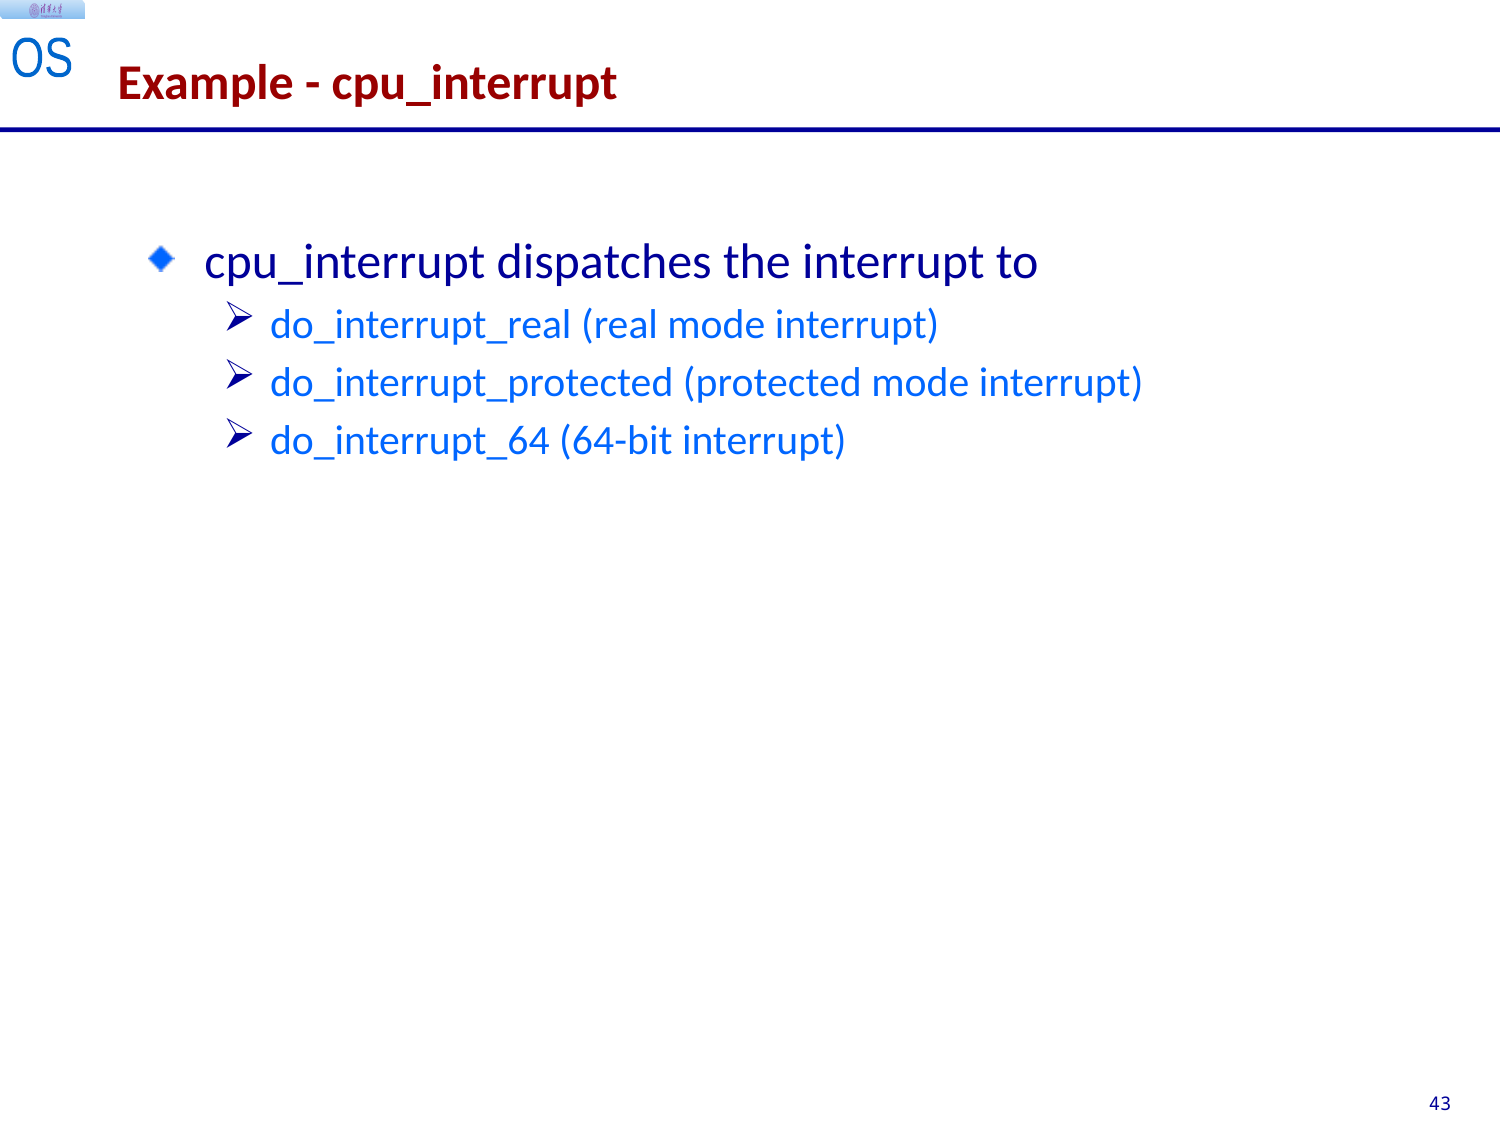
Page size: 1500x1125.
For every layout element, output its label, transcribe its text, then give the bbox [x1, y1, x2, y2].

title Example - cpu_interrupt [102, 18, 1409, 118]
picture [148, 244, 175, 272]
picture [0, 0, 85, 19]
list cpu_interrupt dispatches the interrupt to do_interrupt_real (real mode interrupt) do_interrupt_protected (protected mode interrupt) do_interrupt_64 (64-bit interrupt) [132, 220, 1409, 897]
